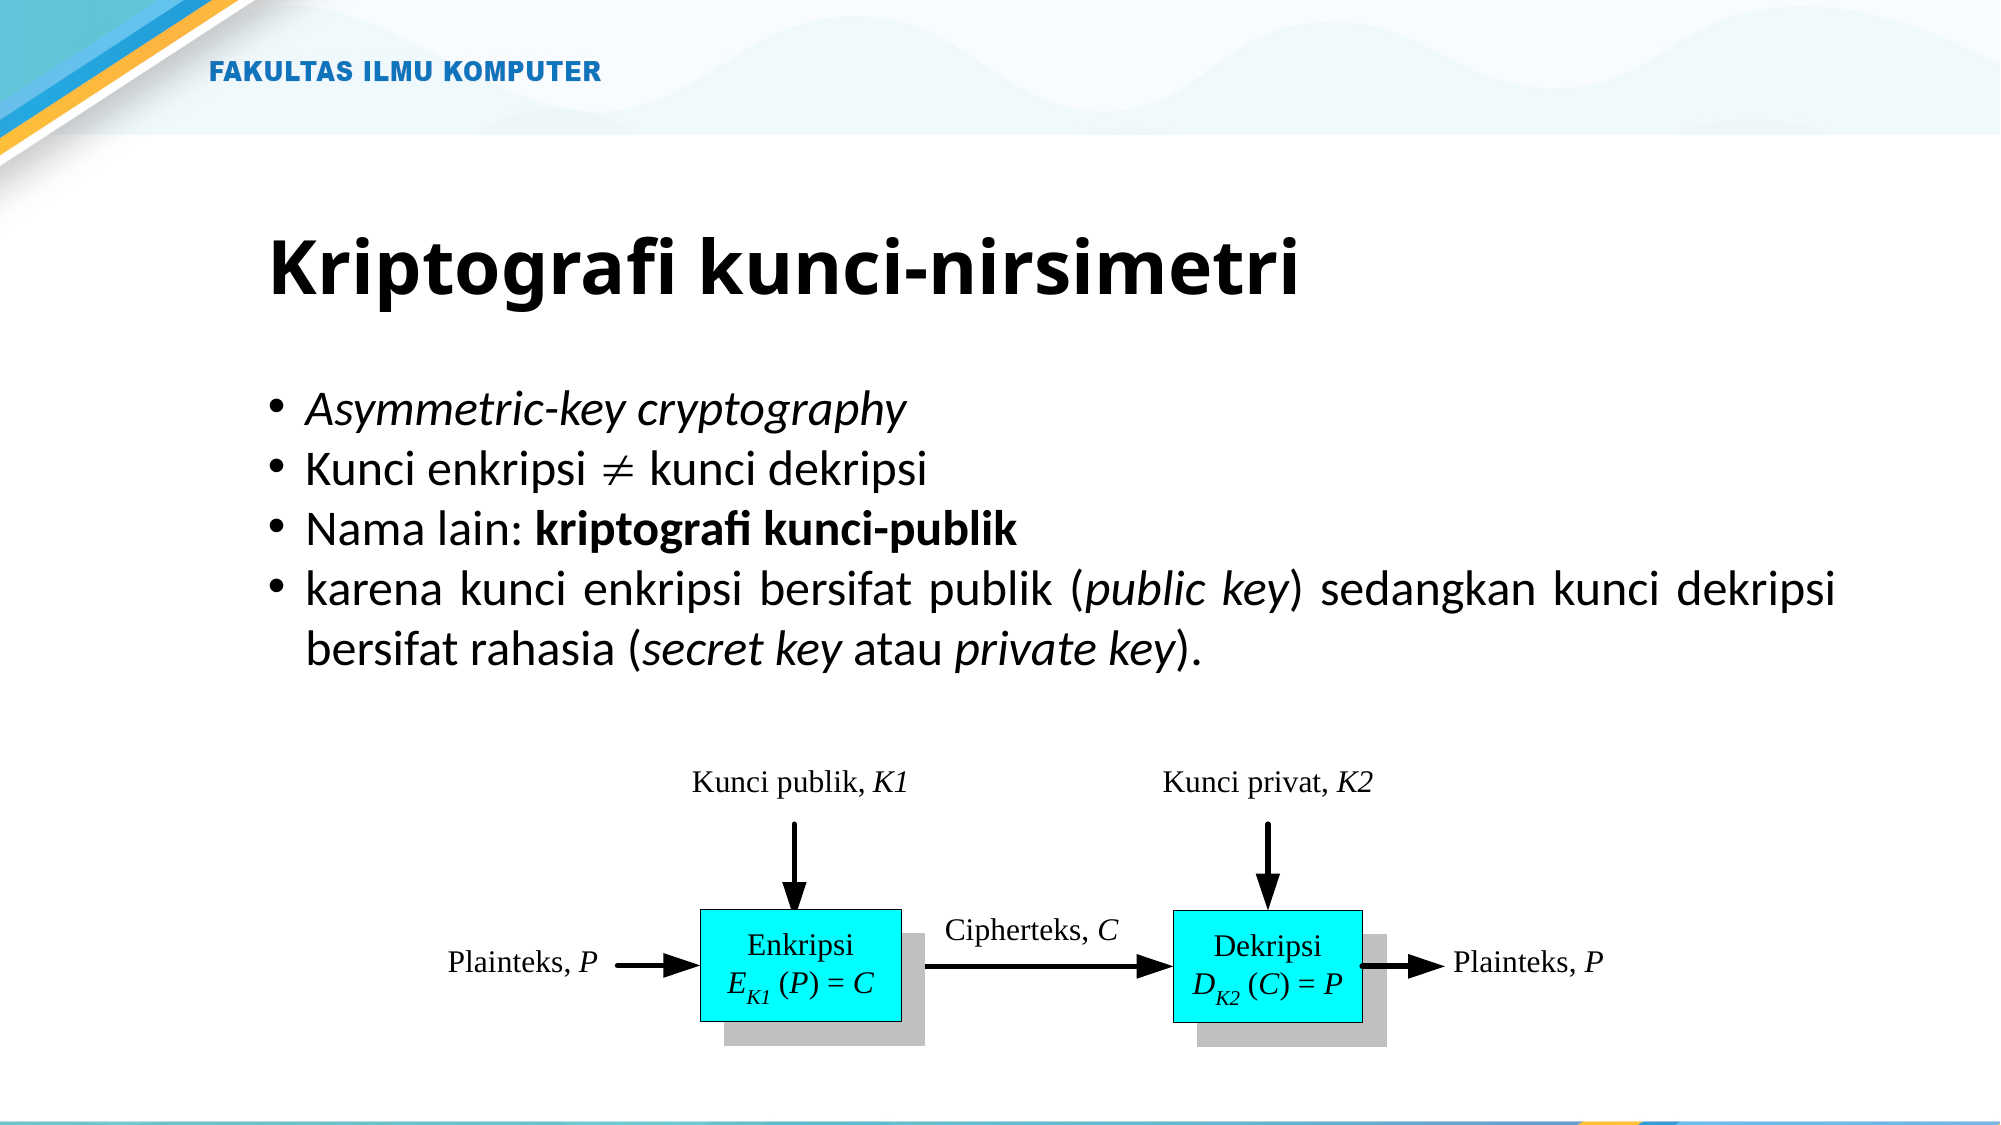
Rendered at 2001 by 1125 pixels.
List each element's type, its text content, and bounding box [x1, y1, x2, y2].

list Asymmetric-key cryptography Kunci enkripsi  kunci dekripsi Nama lain: kriptografi kunci-publik karena kunci enkripsi bersifat publik (public key) sedangkan kunci dekripsi bersifat rahasia (secret key atau private key). [252, 367, 1852, 1019]
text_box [444, 756, 1608, 1050]
picture [0, 0, 2000, 1125]
title Kriptografi kunci-nirsimetri [252, 204, 1852, 337]
